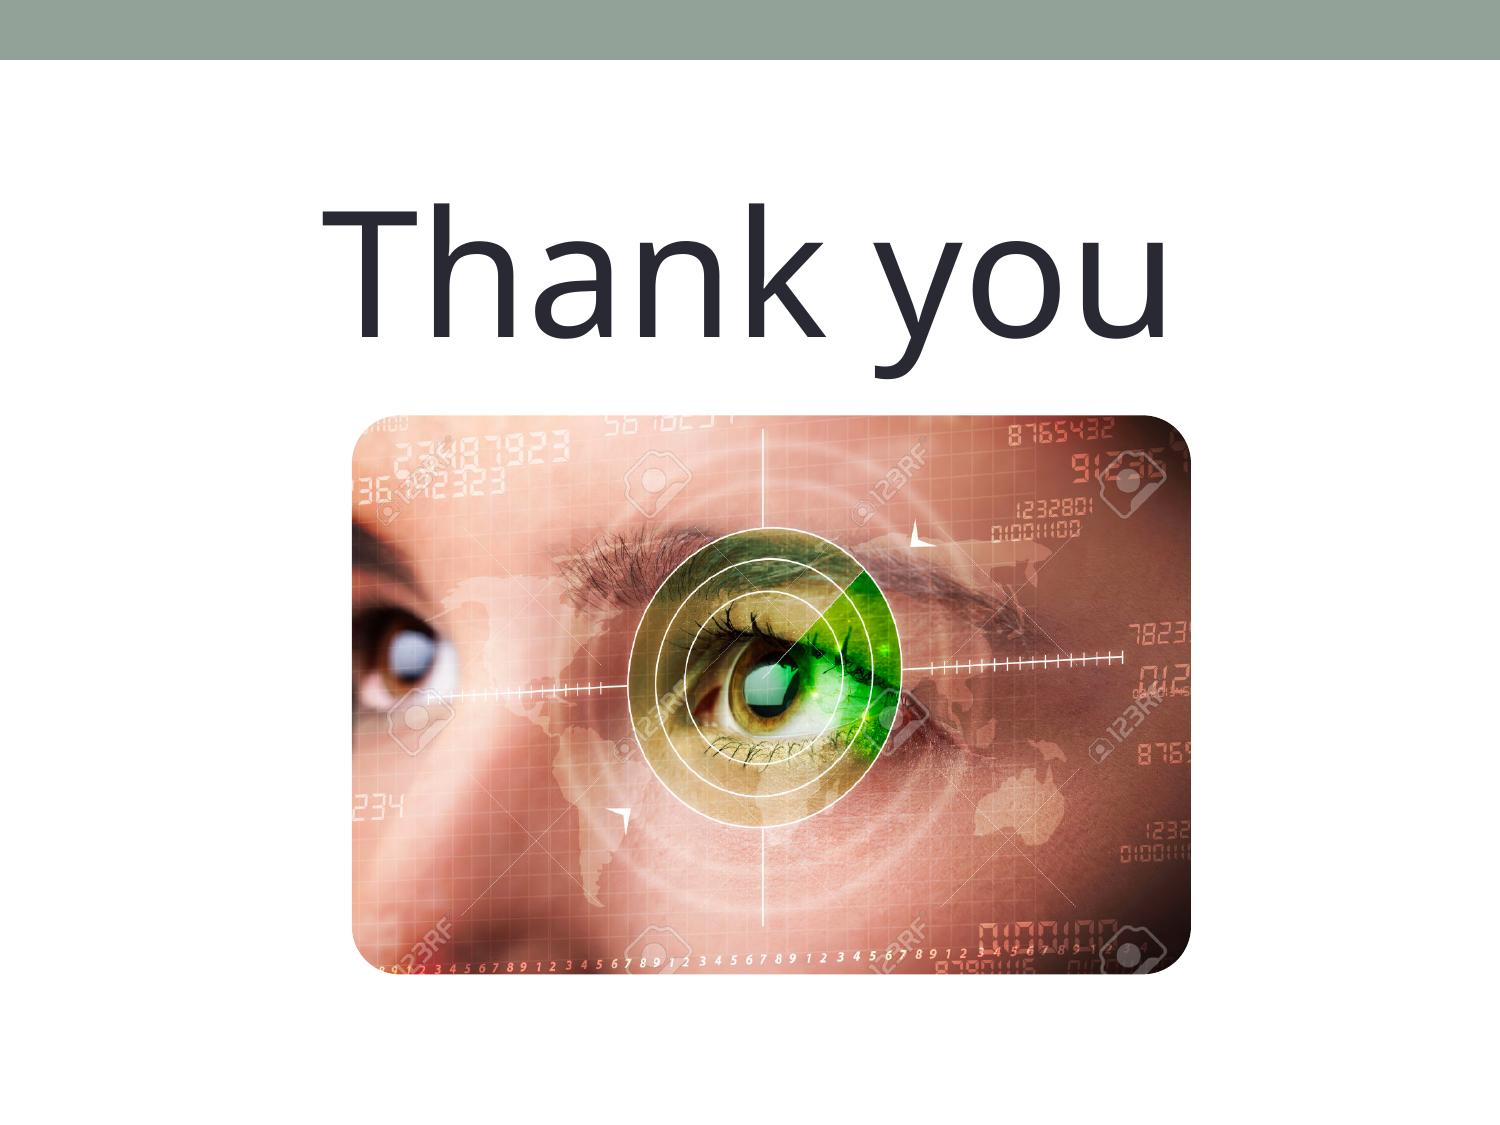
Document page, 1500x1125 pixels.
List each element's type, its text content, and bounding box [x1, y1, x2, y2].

picture [351, 415, 1192, 975]
text_box Thank you [74, 154, 1425, 381]
